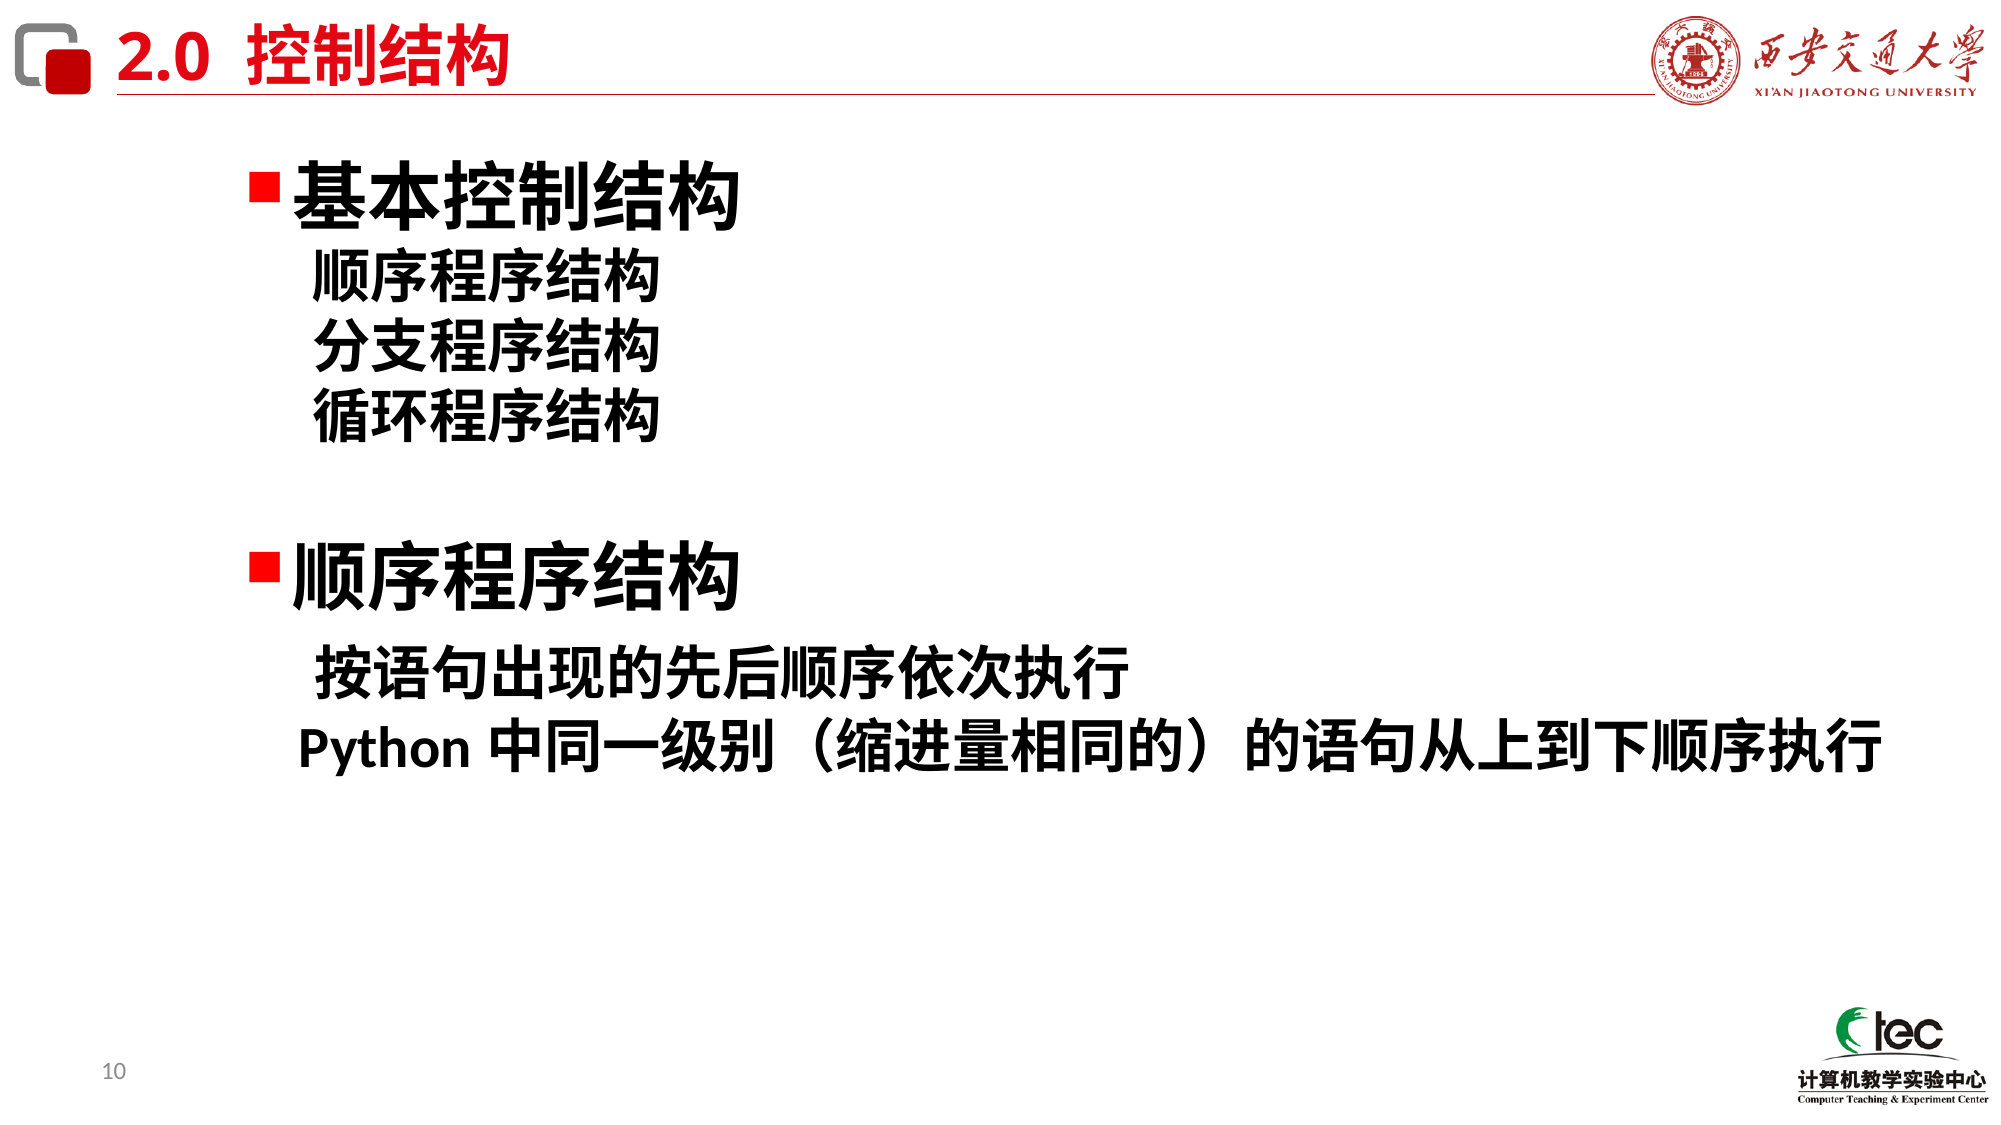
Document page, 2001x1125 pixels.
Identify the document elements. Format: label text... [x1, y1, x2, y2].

picture [1788, 993, 2000, 1125]
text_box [19, 27, 91, 95]
text_box 2.0 控制结构 [101, 6, 528, 102]
slide_number 10 [86, 1039, 537, 1100]
text_box 基本控制结构 顺序程序结构 分支程序结构 循环程序结构 顺序程序结构 按语句出现的先后顺序依次执行 Python中同一级别（缩进量相同的）的语句从上到下顺序执行 [230, 141, 1959, 787]
picture [1647, 12, 1995, 109]
